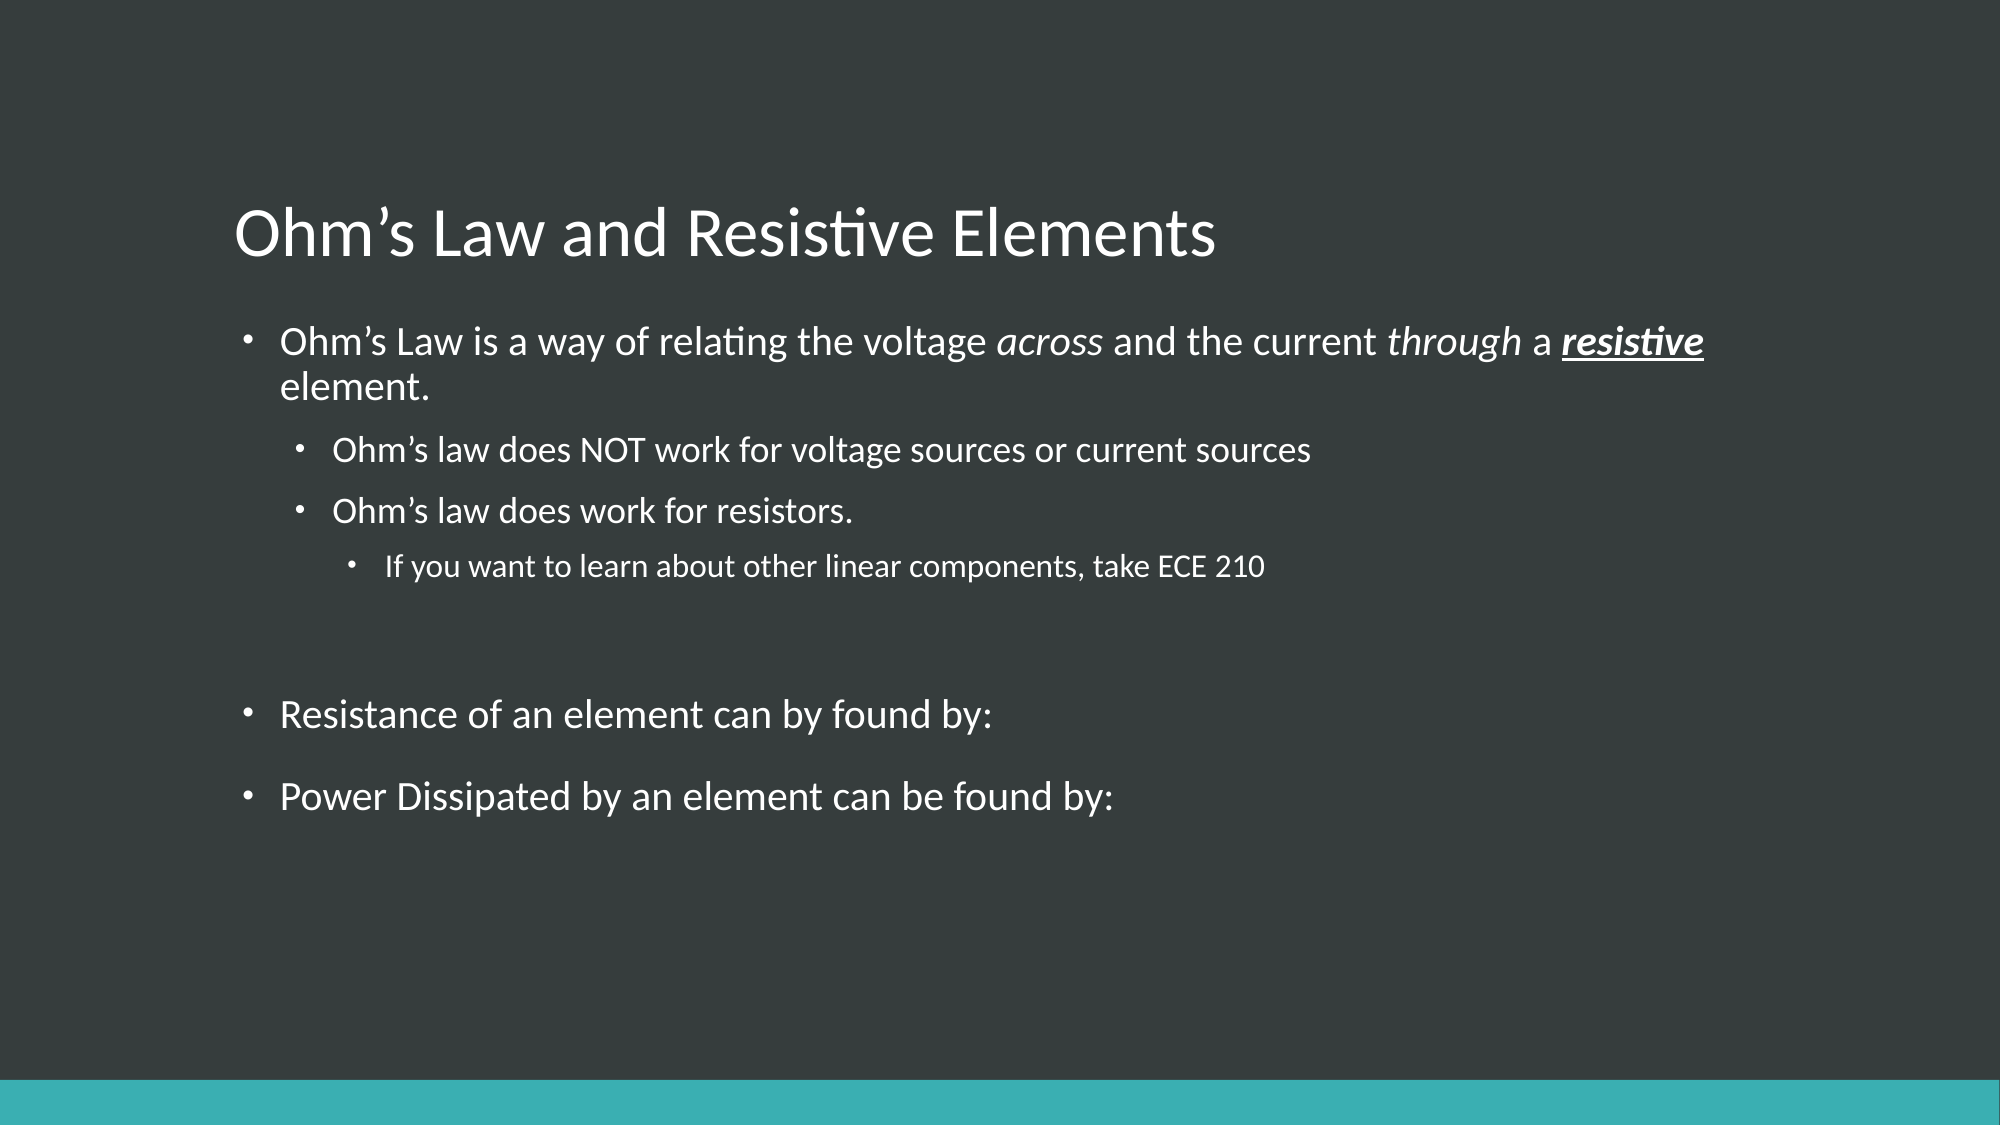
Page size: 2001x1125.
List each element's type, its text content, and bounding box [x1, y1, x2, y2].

title Ohm’s Law and Resistive Elements [219, 76, 1780, 279]
